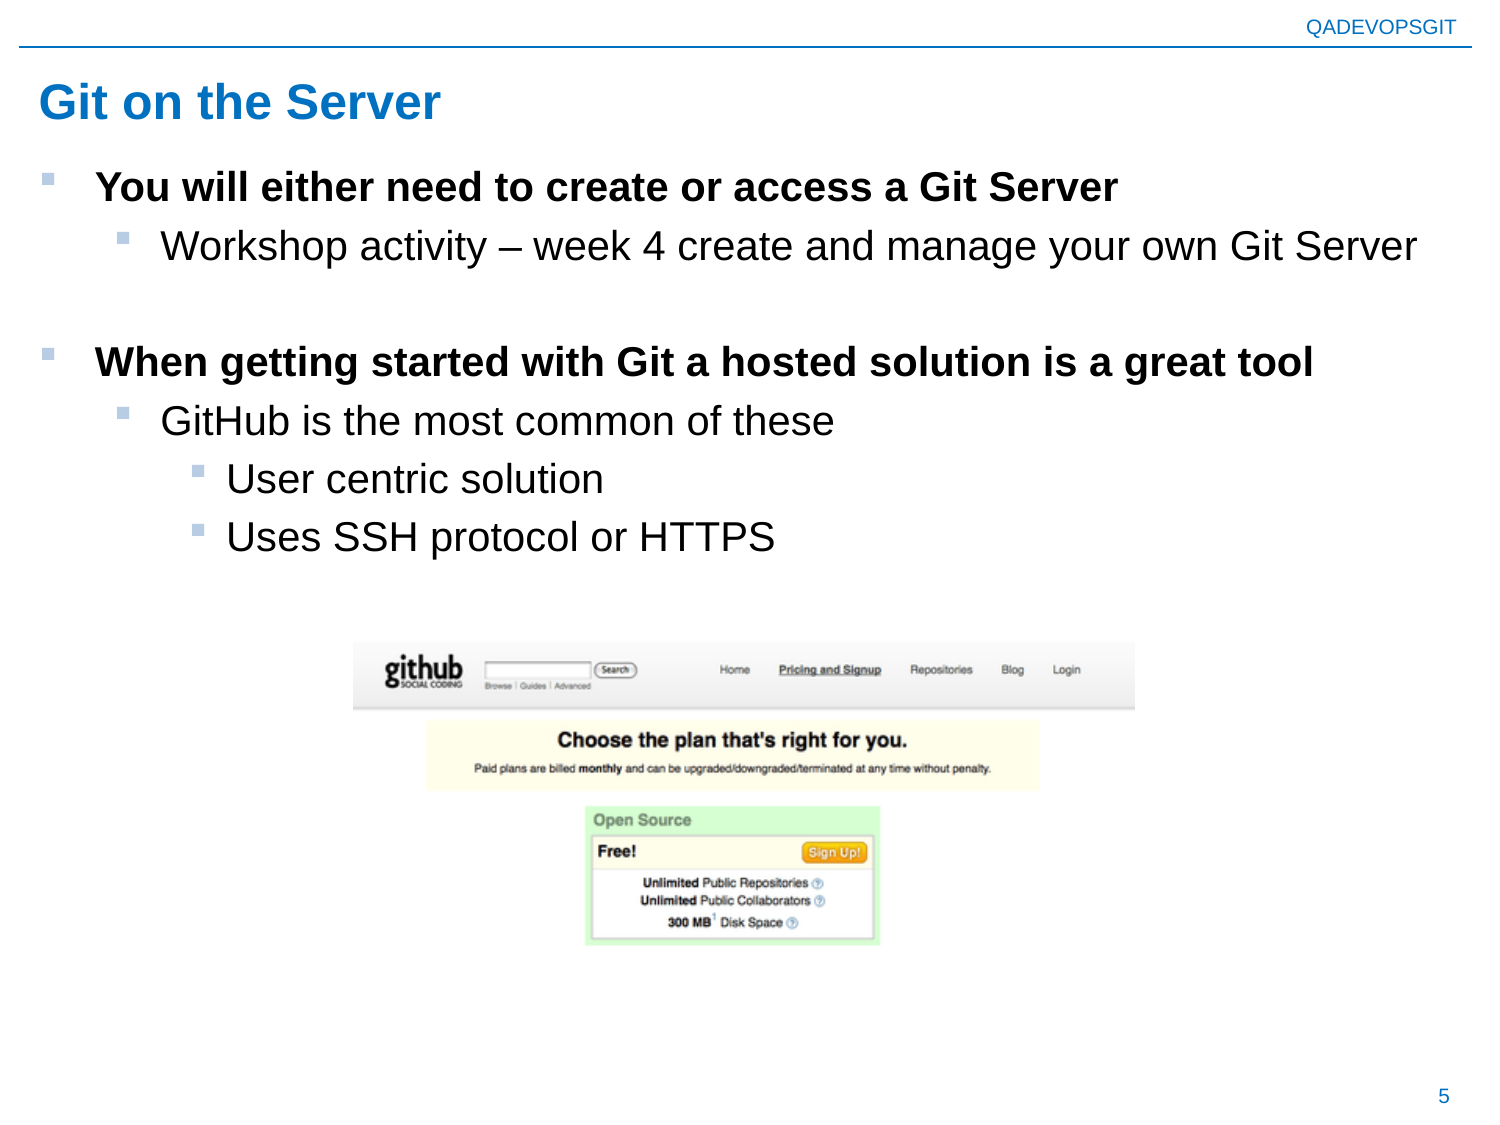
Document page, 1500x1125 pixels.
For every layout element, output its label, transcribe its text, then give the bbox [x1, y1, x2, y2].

picture [353, 641, 1135, 955]
title Git on the Server [23, 58, 1465, 141]
list You will either need to create or access a Git Server Workshop activity – week 4 create and manage your own Git Server When getting started with Git a hosted solution is a great tool GitHub is the most common of these User centric solution Uses SSH protocol or HTTPS [23, 152, 1465, 1008]
